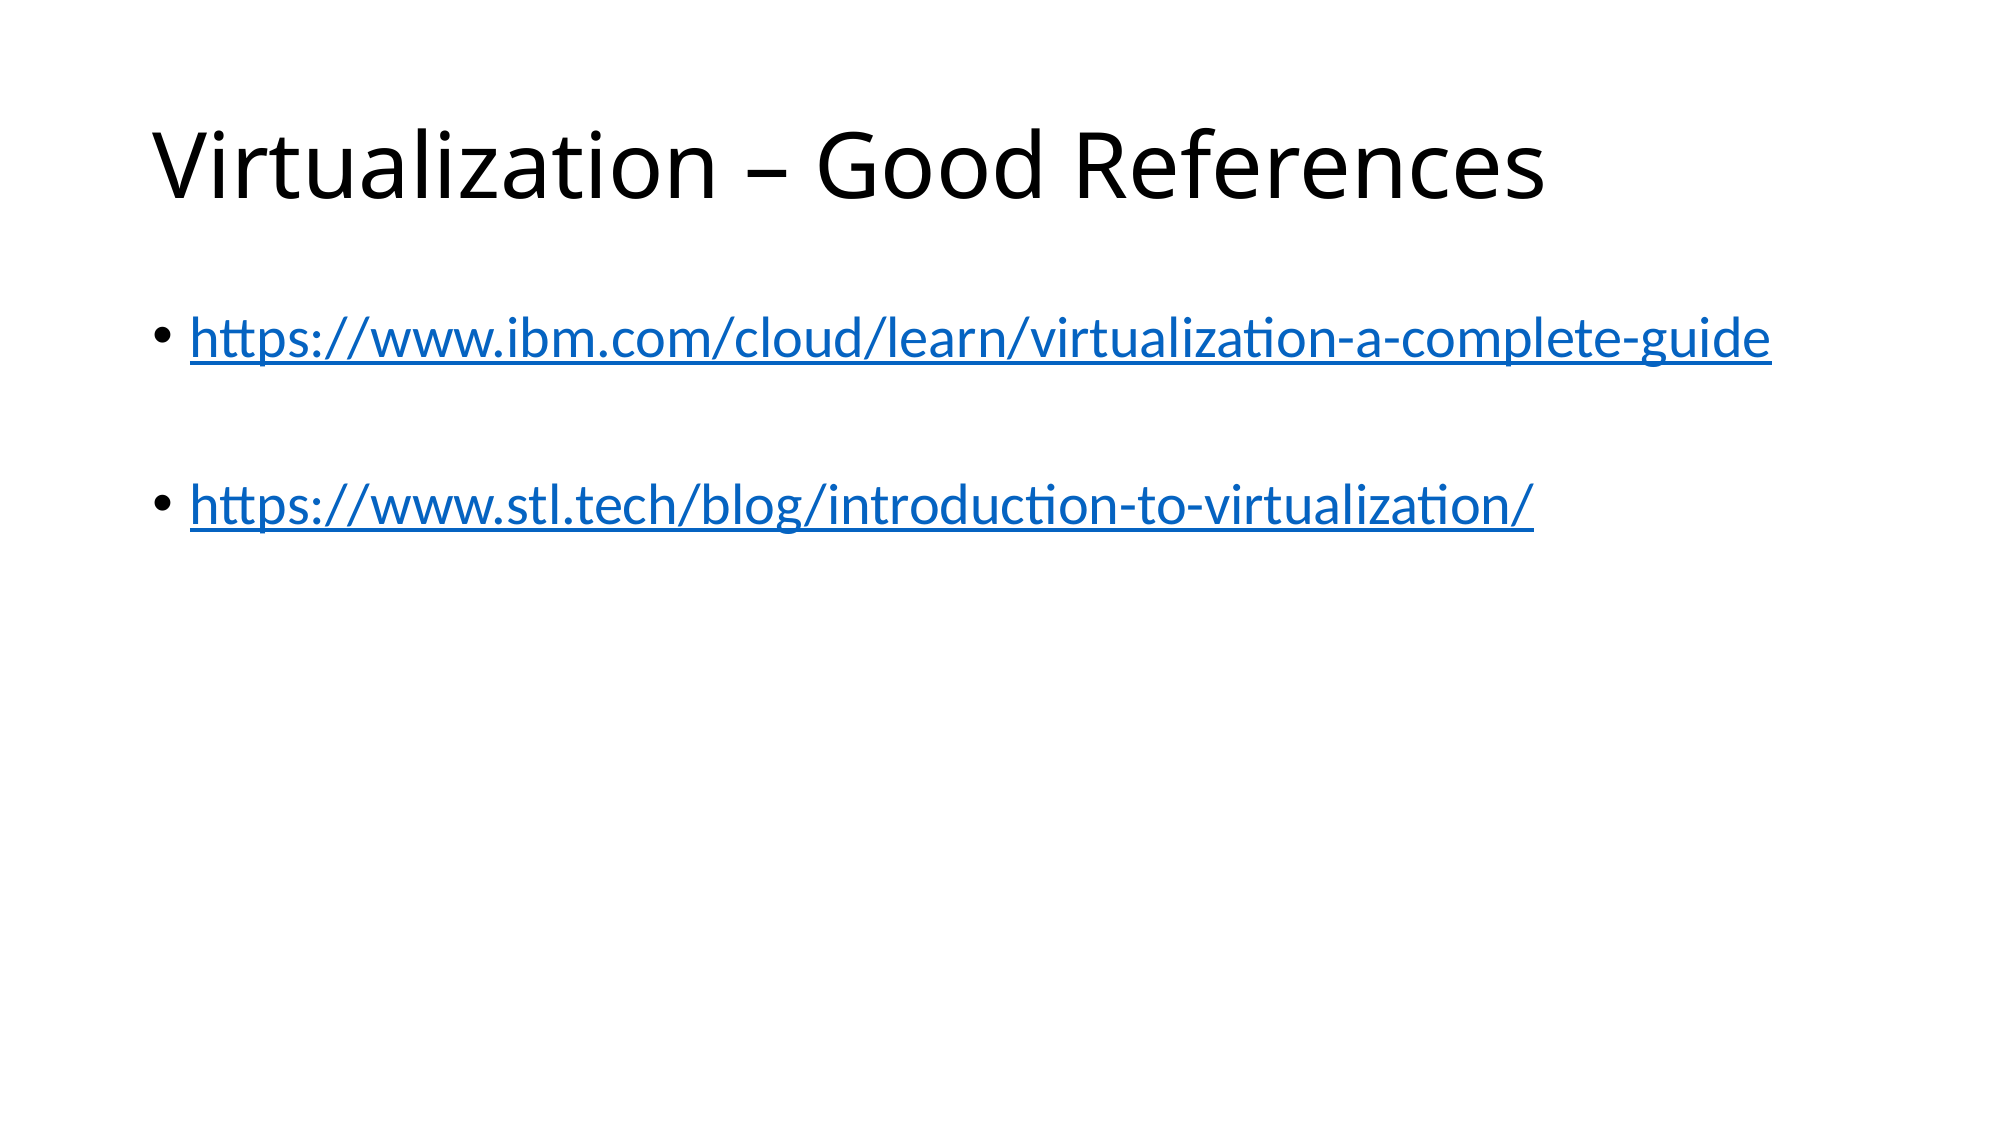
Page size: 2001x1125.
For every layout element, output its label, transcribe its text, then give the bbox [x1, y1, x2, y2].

title Virtualization – Good References [137, 59, 1863, 278]
list https://www.ibm.com/cloud/learn/virtualization-a-complete-guide https://www.stl.tech/blog/introduction-to-virtualization/ [137, 299, 1863, 1014]
